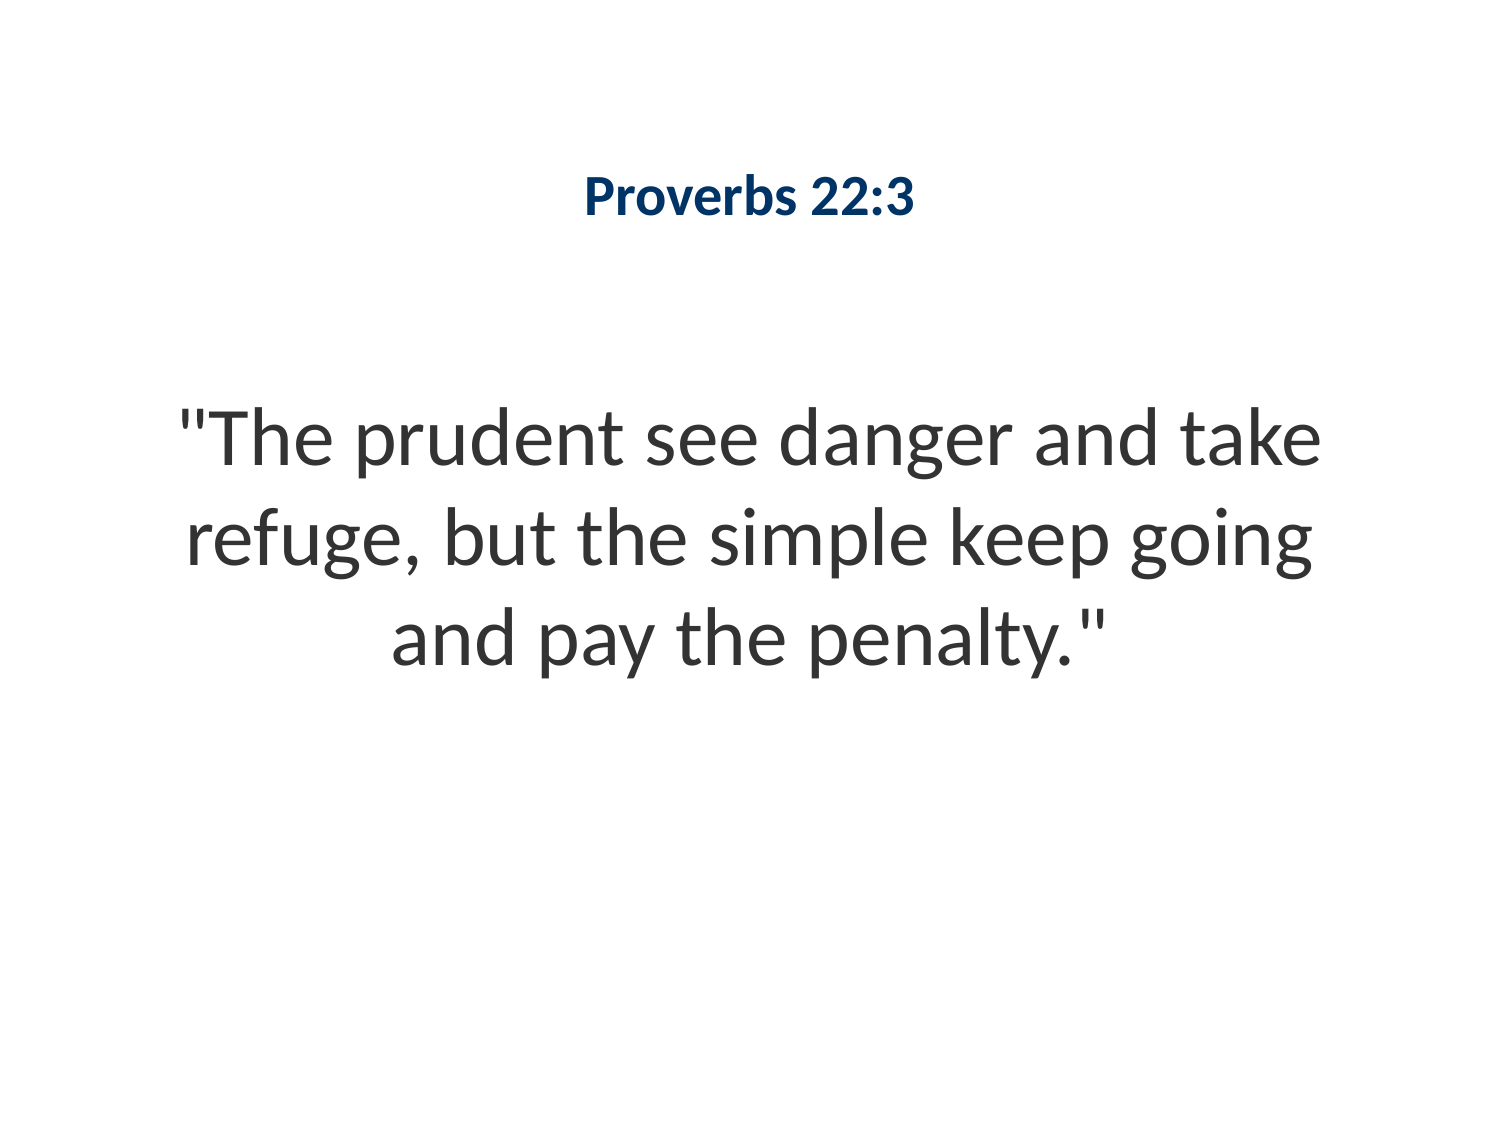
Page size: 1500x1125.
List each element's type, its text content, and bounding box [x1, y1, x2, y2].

text_box Proverbs 22:3 [569, 149, 931, 235]
text_box "The prudent see danger and take refuge, but the simple keep going and pay the penalty." [149, 375, 1350, 690]
